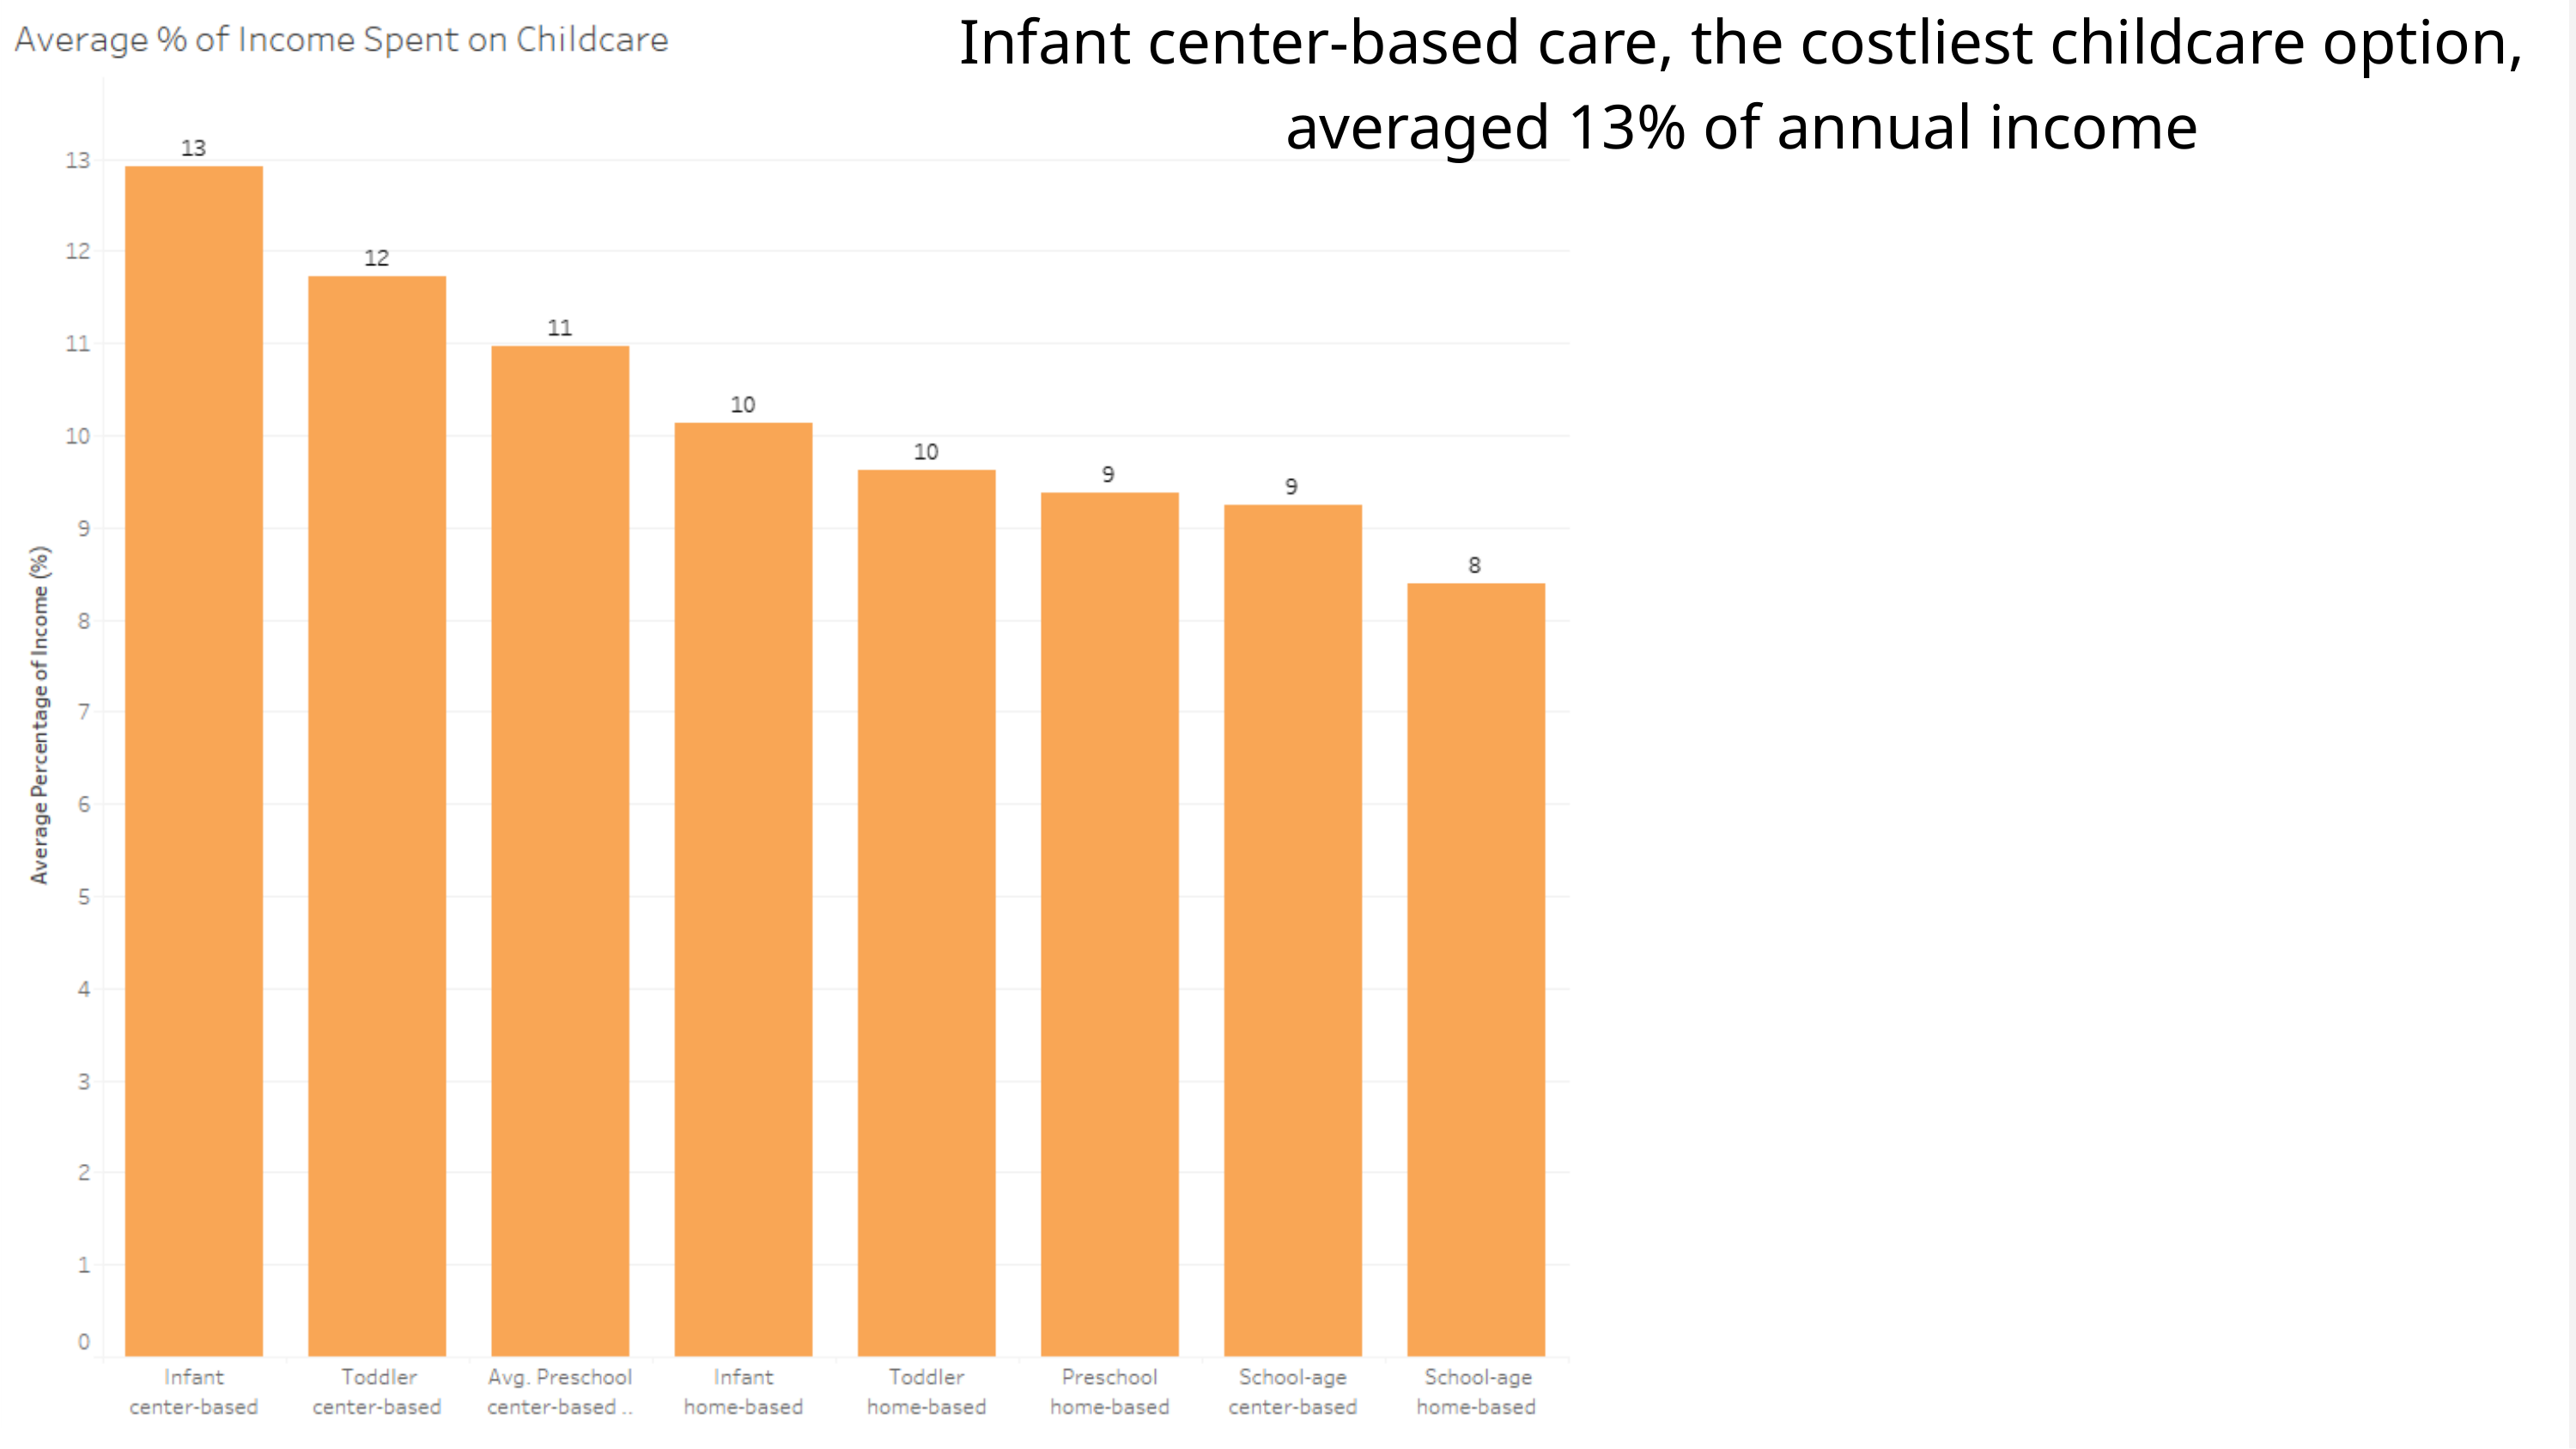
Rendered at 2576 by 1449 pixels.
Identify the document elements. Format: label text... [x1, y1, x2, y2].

text_box Infant center-based care, the costliest childcare option, averaged 13% of annual income [872, 0, 2567, 246]
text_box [2568, 0, 2576, 1449]
text_box [0, 0, 1699, 1428]
